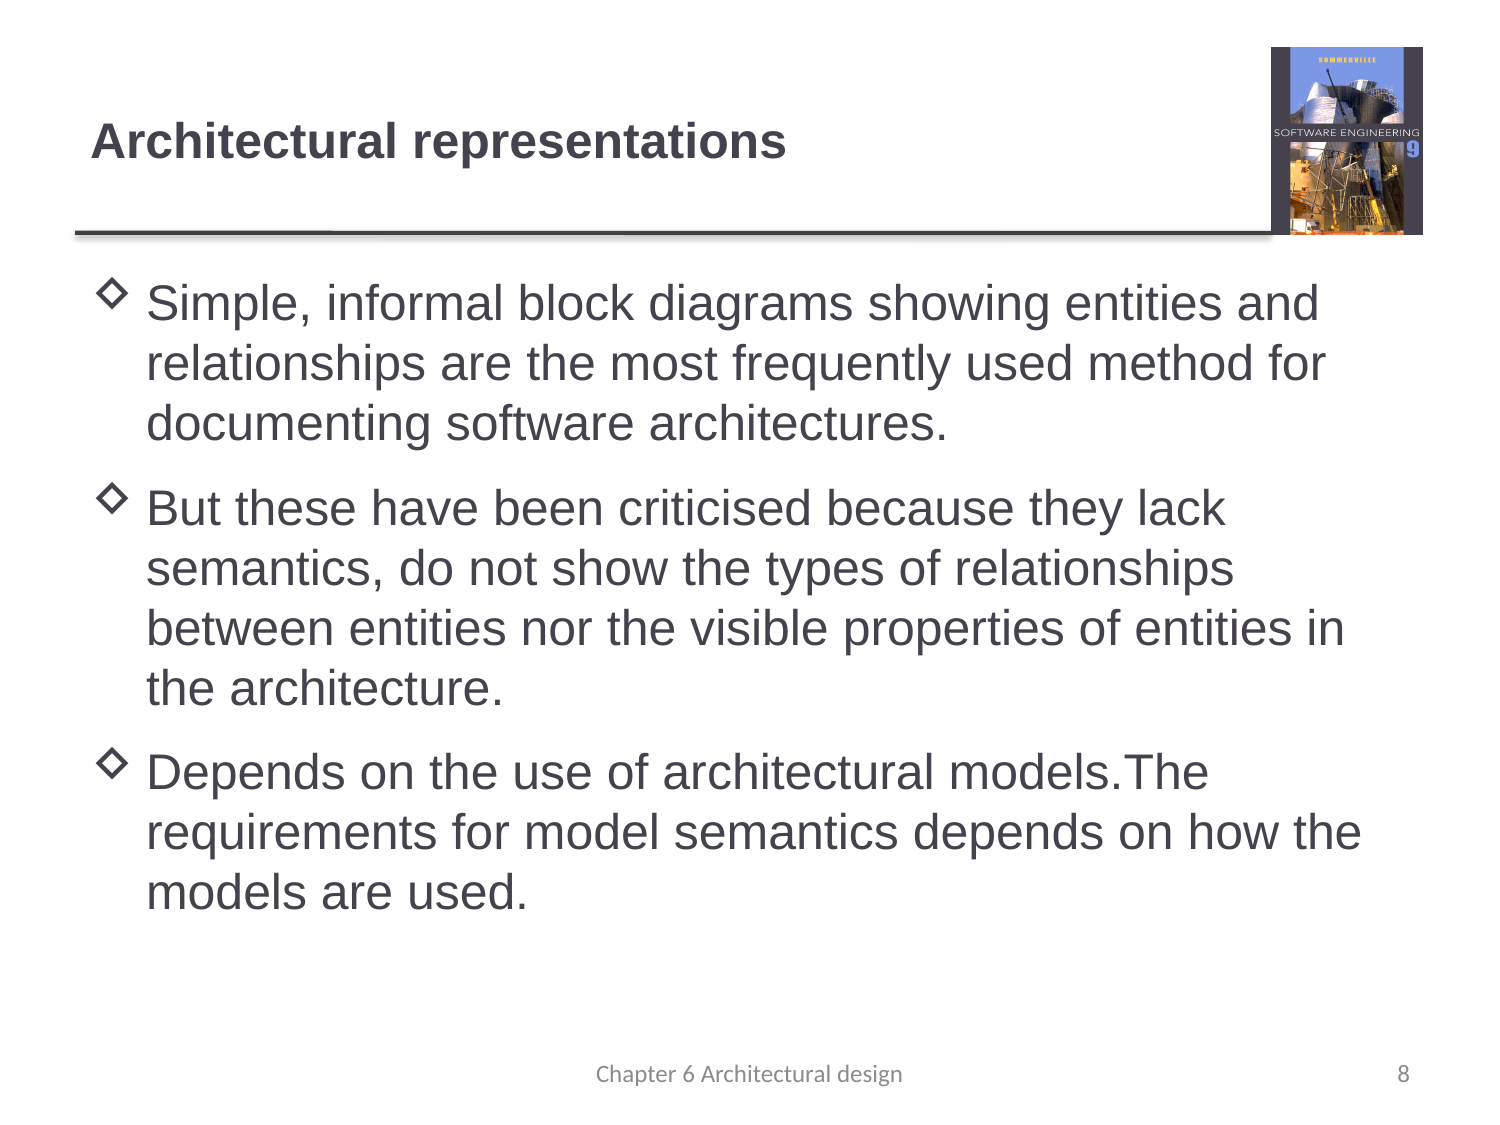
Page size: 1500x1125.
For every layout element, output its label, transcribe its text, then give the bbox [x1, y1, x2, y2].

list Simple, informal block diagrams showing entities and relationships are the most frequently used method for documenting software architectures. But these have been criticised because they lack semantics, do not show the types of relationships between entities nor the visible properties of entities in the architecture. Depends on the use of architectural models.The requirements for model semantics depends on how the models are used. [75, 262, 1425, 1005]
footer Chapter 6 Architectural design [512, 1042, 988, 1103]
slide_number 8 [1074, 1042, 1425, 1103]
title Architectural representations [74, 44, 1272, 233]
picture [1272, 47, 1423, 235]
